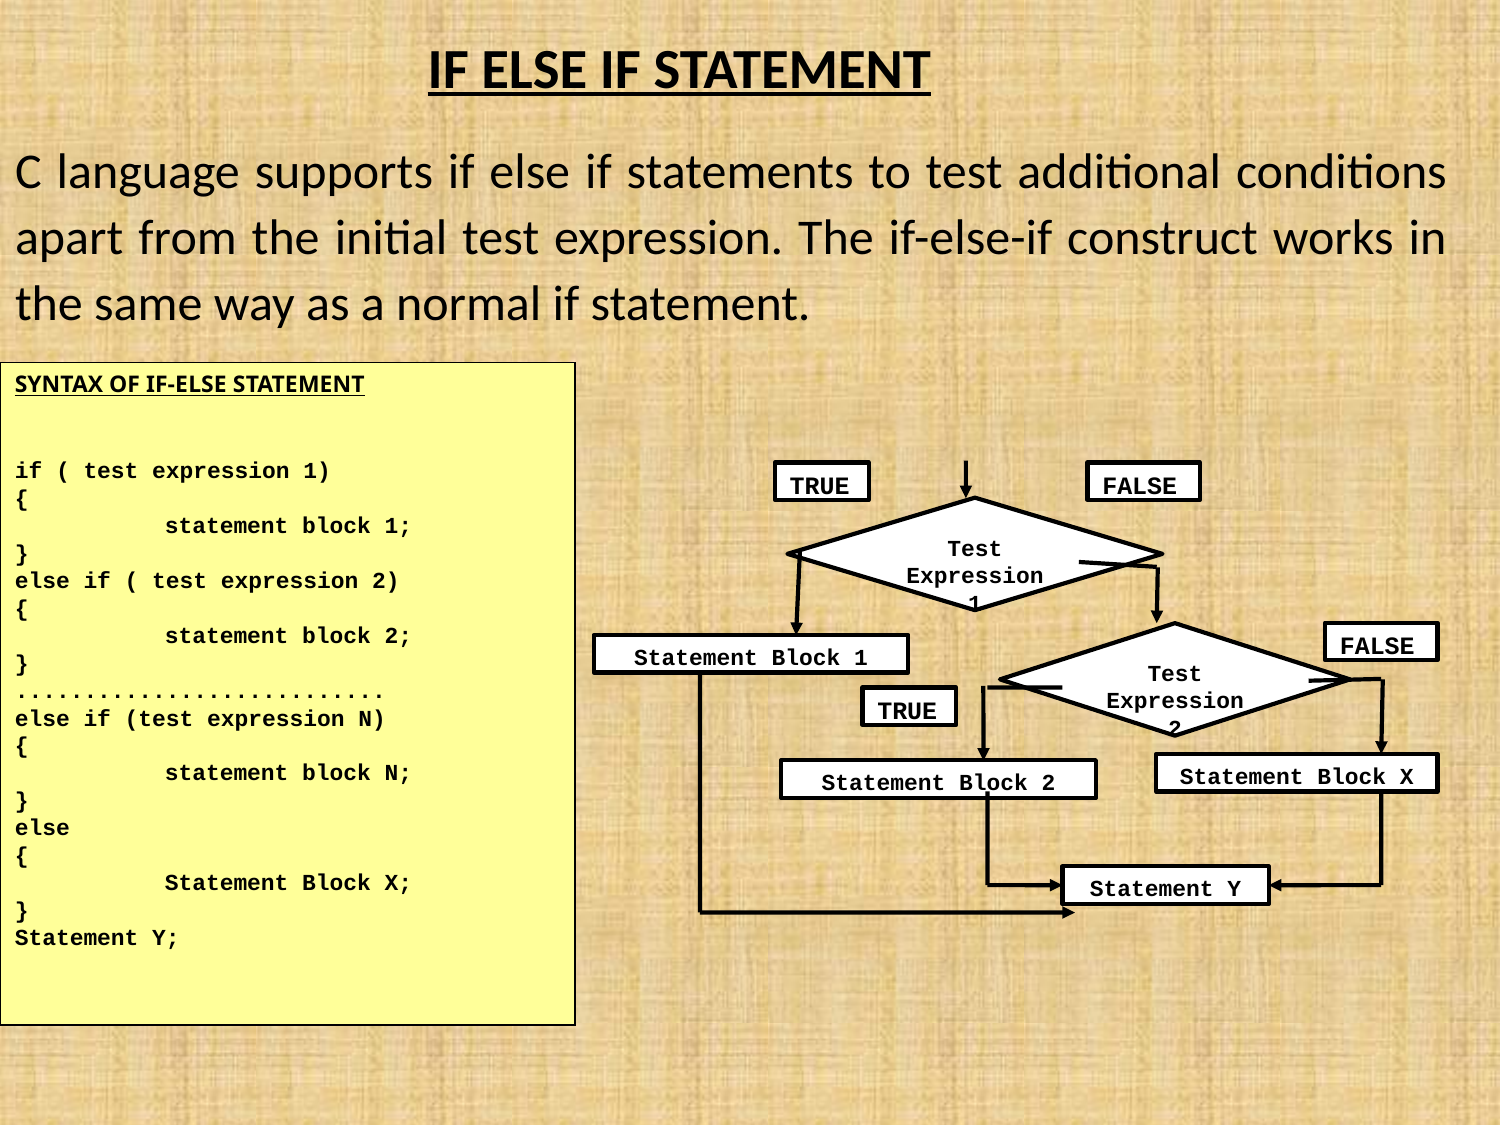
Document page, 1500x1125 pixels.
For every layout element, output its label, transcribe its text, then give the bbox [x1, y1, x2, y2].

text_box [593, 460, 1438, 913]
text_box IF ELSE IF STATEMENT [125, 0, 1253, 113]
text_box SYNTAX OF IF-ELSE STATEMENT if ( test expression 1) { statement block 1; } else if ( test expression 2) { statement block 2; } ........................... else if (test expression N) { statement block N; } else { Statement Block X; } Statement Y; [0, 362, 575, 1025]
picture [0, 0, 1500, 1125]
text_box C language supports if else if statements to test additional conditions apart from the initial test expression. The if-else-if construct works in the same way as a normal if statement. [0, 124, 1463, 338]
